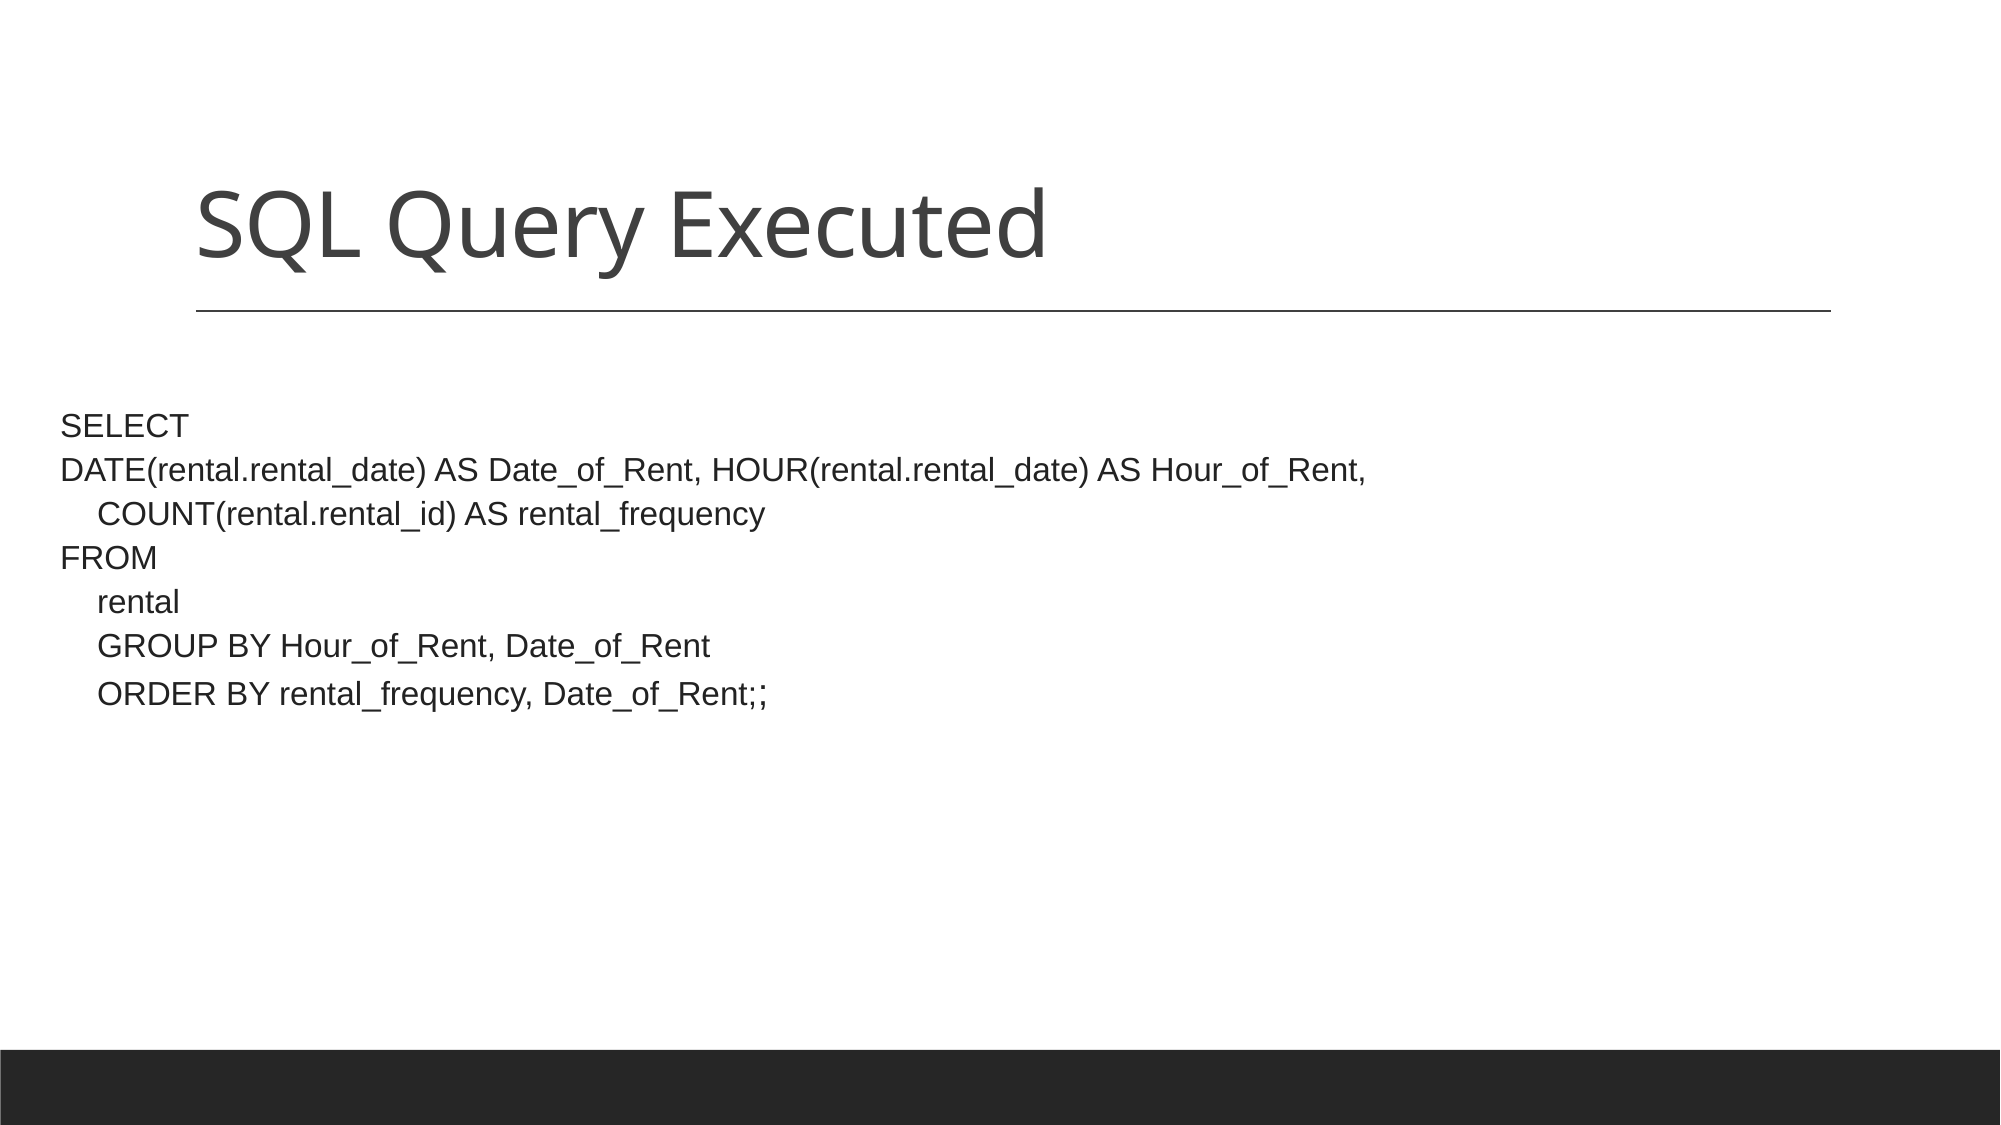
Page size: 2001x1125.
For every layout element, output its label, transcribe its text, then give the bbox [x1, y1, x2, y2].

list SELECT DATE(rental.rental_date) AS Date_of_Rent, HOUR(rental.rental_date) AS Hour_of_Rent, COUNT(rental.rental_id) AS rental_frequency FROM rental GROUP BY Hour_of_Rent, Date_of_Rent ORDER BY rental_frequency, Date_of_Rent;; [45, 323, 2000, 1033]
title SQL Query Executed [180, 47, 1830, 285]
